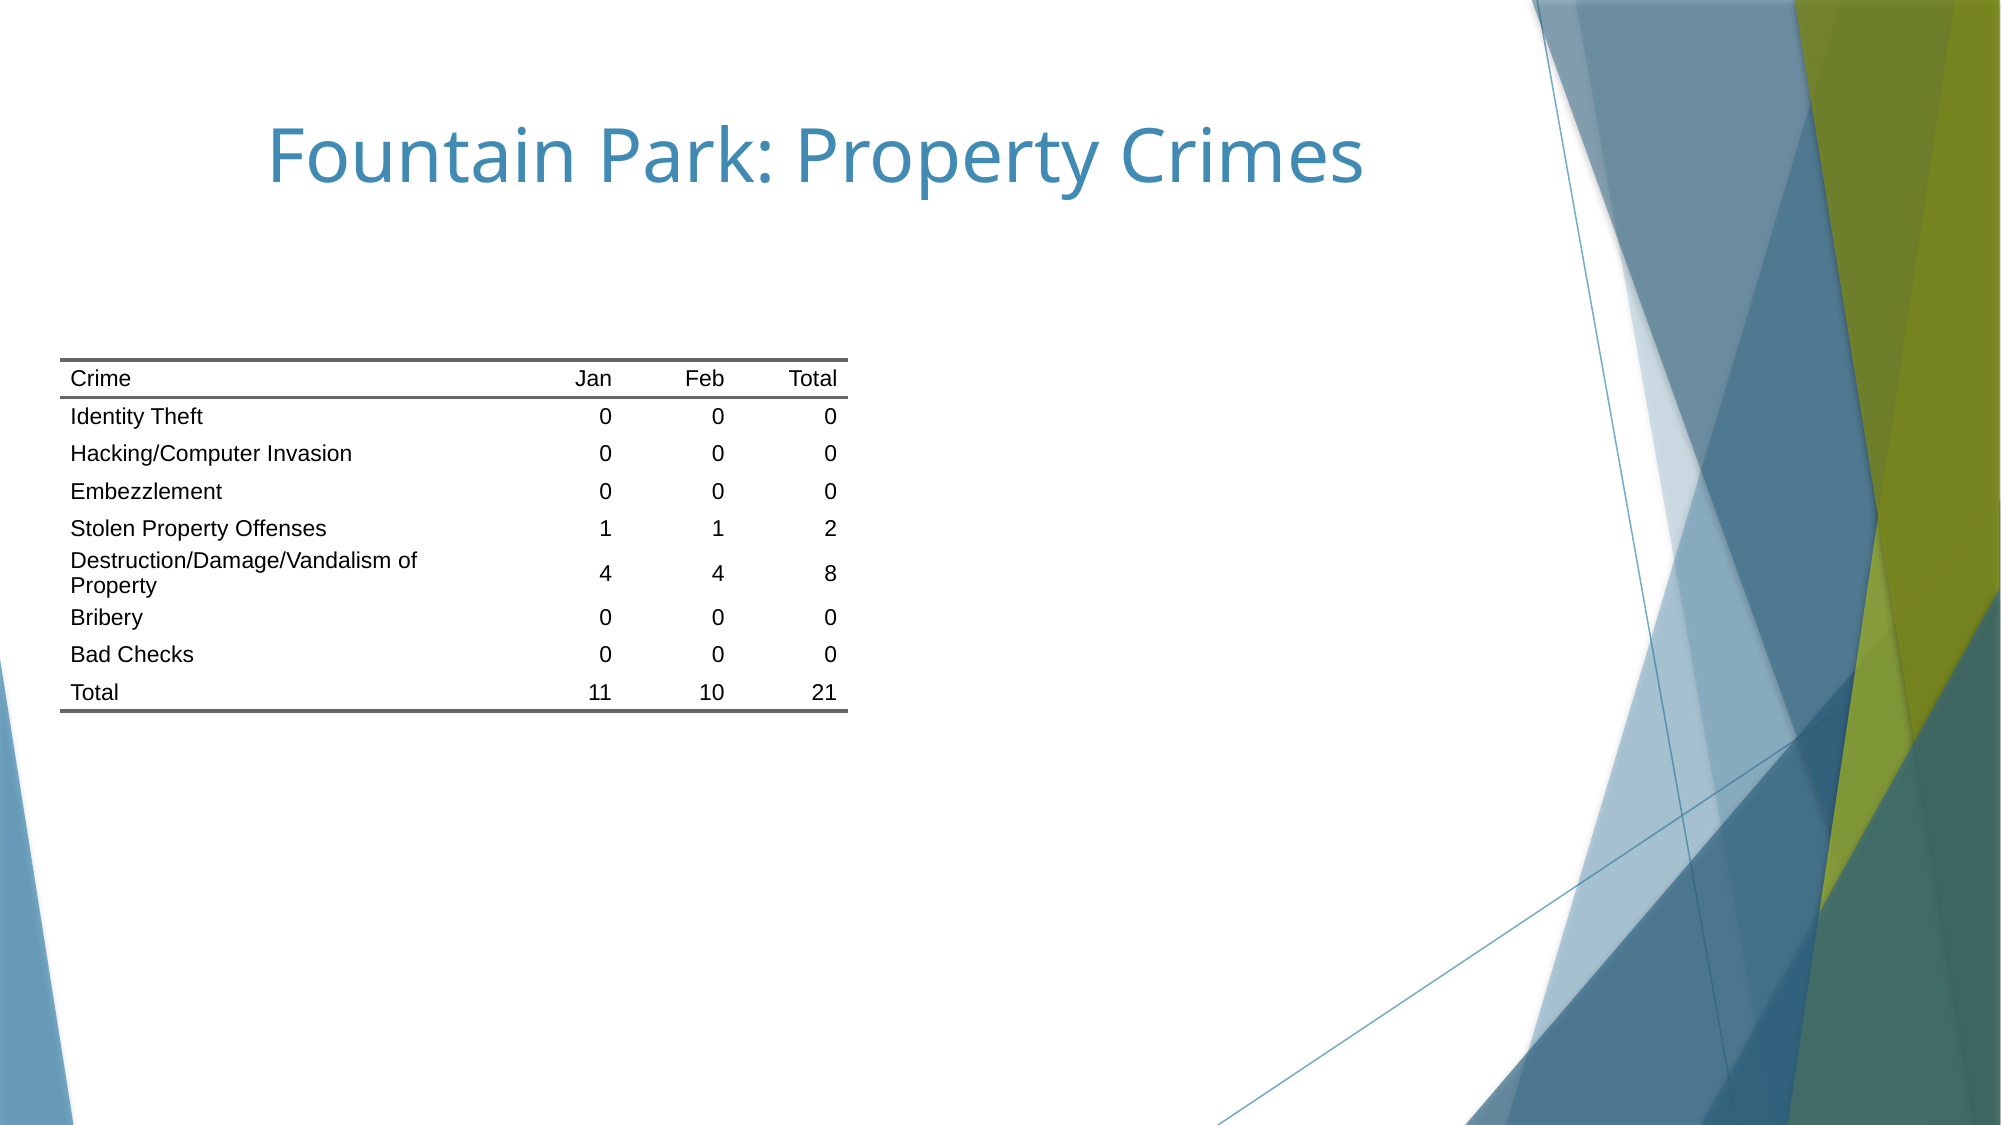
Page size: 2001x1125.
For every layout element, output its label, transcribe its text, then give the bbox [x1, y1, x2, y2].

table_cell 0 [510, 636, 623, 674]
table_header Jan [510, 362, 623, 396]
table_cell 0 [623, 599, 735, 636]
table_cell Stolen Property Offenses [60, 510, 510, 548]
table_cell 0 [510, 473, 623, 510]
table_cell 2 [735, 510, 848, 548]
table_cell 0 [735, 636, 848, 674]
table_cell Embezzlement [60, 473, 510, 510]
table_cell 0 [623, 636, 735, 674]
table_cell 4 [510, 548, 623, 599]
table_cell 0 [735, 399, 848, 435]
table_cell 0 [623, 473, 735, 510]
table_cell 10 [623, 674, 735, 709]
table_cell 0 [735, 435, 848, 473]
table_cell 4 [623, 548, 735, 599]
table_cell 0 [623, 435, 735, 473]
table_cell 0 [510, 599, 623, 636]
table_header Crime [60, 362, 510, 396]
table_header Feb [623, 362, 735, 396]
table_cell Bad Checks [60, 636, 510, 674]
table_cell 1 [623, 510, 735, 548]
table_cell 1 [510, 510, 623, 548]
table_cell 21 [735, 674, 848, 709]
table_cell Destruction/Damage/Vandalism of Property [60, 548, 510, 599]
title Fountain Park: Property Crimes [111, 99, 1522, 317]
table_cell 0 [623, 399, 735, 435]
table_header Total [735, 362, 848, 396]
table_cell Bribery [60, 599, 510, 636]
table_cell 0 [510, 435, 623, 473]
table_cell Hacking/Computer Invasion [60, 435, 510, 473]
table_cell Identity Theft [60, 399, 510, 435]
table_cell Total [60, 674, 510, 709]
table_cell 8 [735, 548, 848, 599]
table_cell 11 [510, 674, 623, 709]
table_cell 0 [735, 473, 848, 510]
table_cell 0 [735, 599, 848, 636]
table_cell 0 [510, 399, 623, 435]
